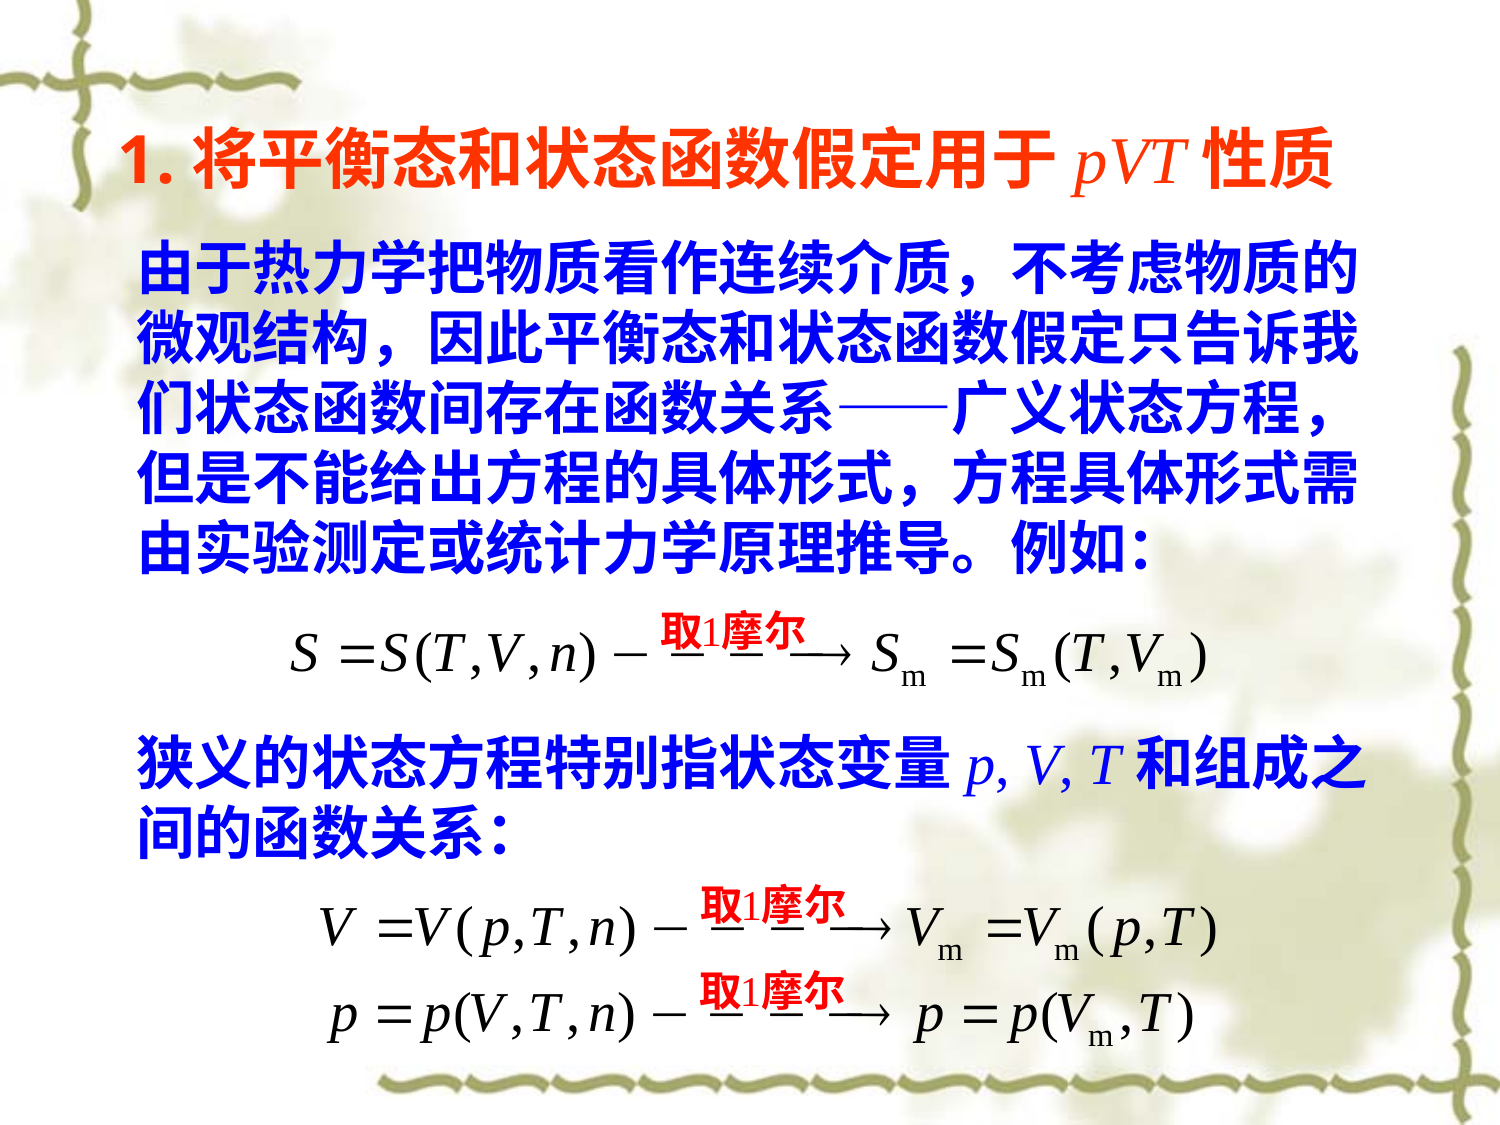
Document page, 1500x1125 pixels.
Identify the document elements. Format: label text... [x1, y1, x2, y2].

picture [0, 0, 1500, 1125]
text_box 由于热力学把物质看作连续介质，不考虑物质的微观结构，因此平衡态和状态函数假定只告诉我们状态函数间存在函数关系——广义状态方程，但是不能给出方程的具体形式，方程具体形式需由实验测定或统计力学原理推导。例如： [121, 224, 1423, 589]
text_box 狭义的状态方程特别指状态变量p, V, T和组成之间的函数关系： [121, 718, 1423, 874]
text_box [280, 601, 1220, 701]
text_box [314, 871, 1230, 1060]
text_box 1.将平衡态和状态函数假定用于pVT性质 [103, 99, 1441, 215]
